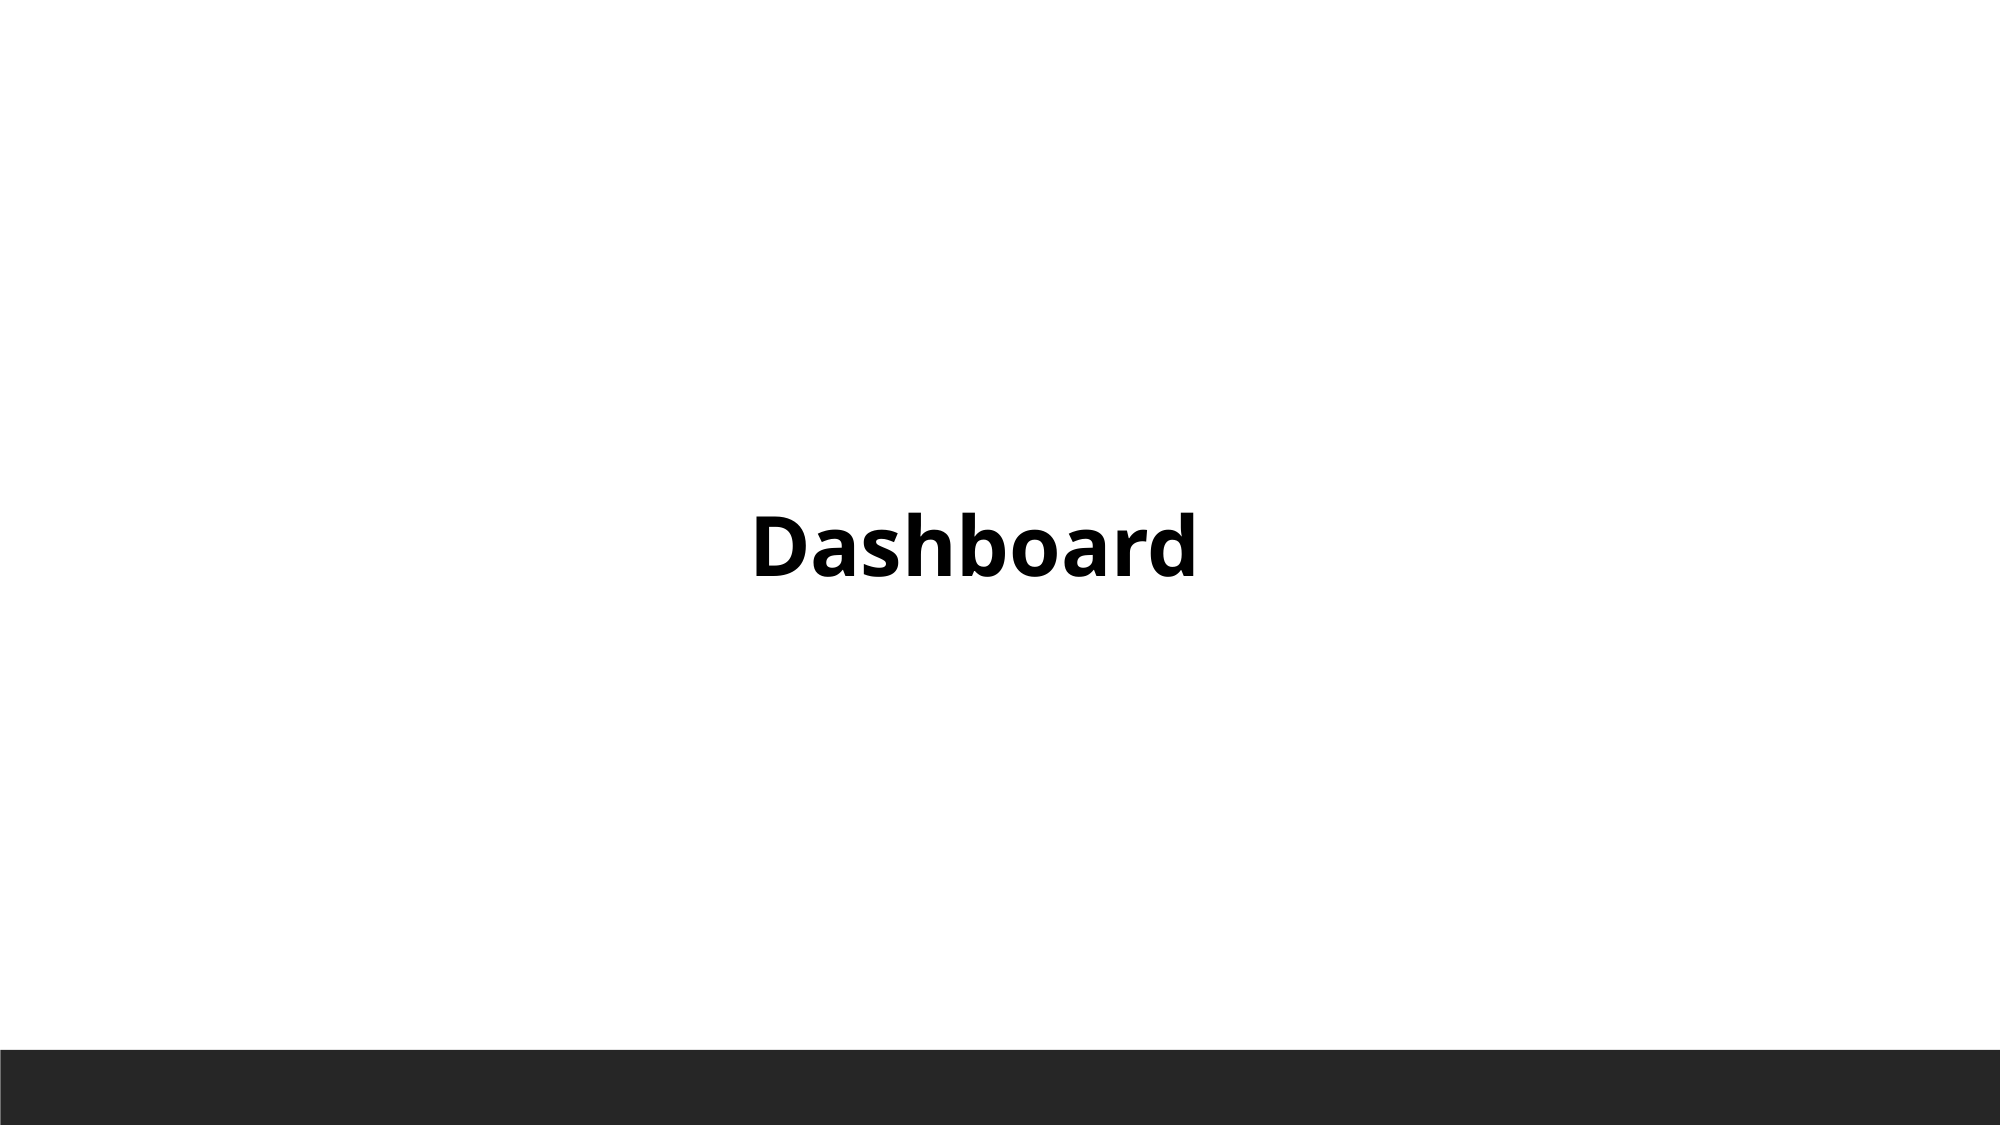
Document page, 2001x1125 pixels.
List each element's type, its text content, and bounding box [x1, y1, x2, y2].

text_box Dashboard [734, 485, 1216, 601]
